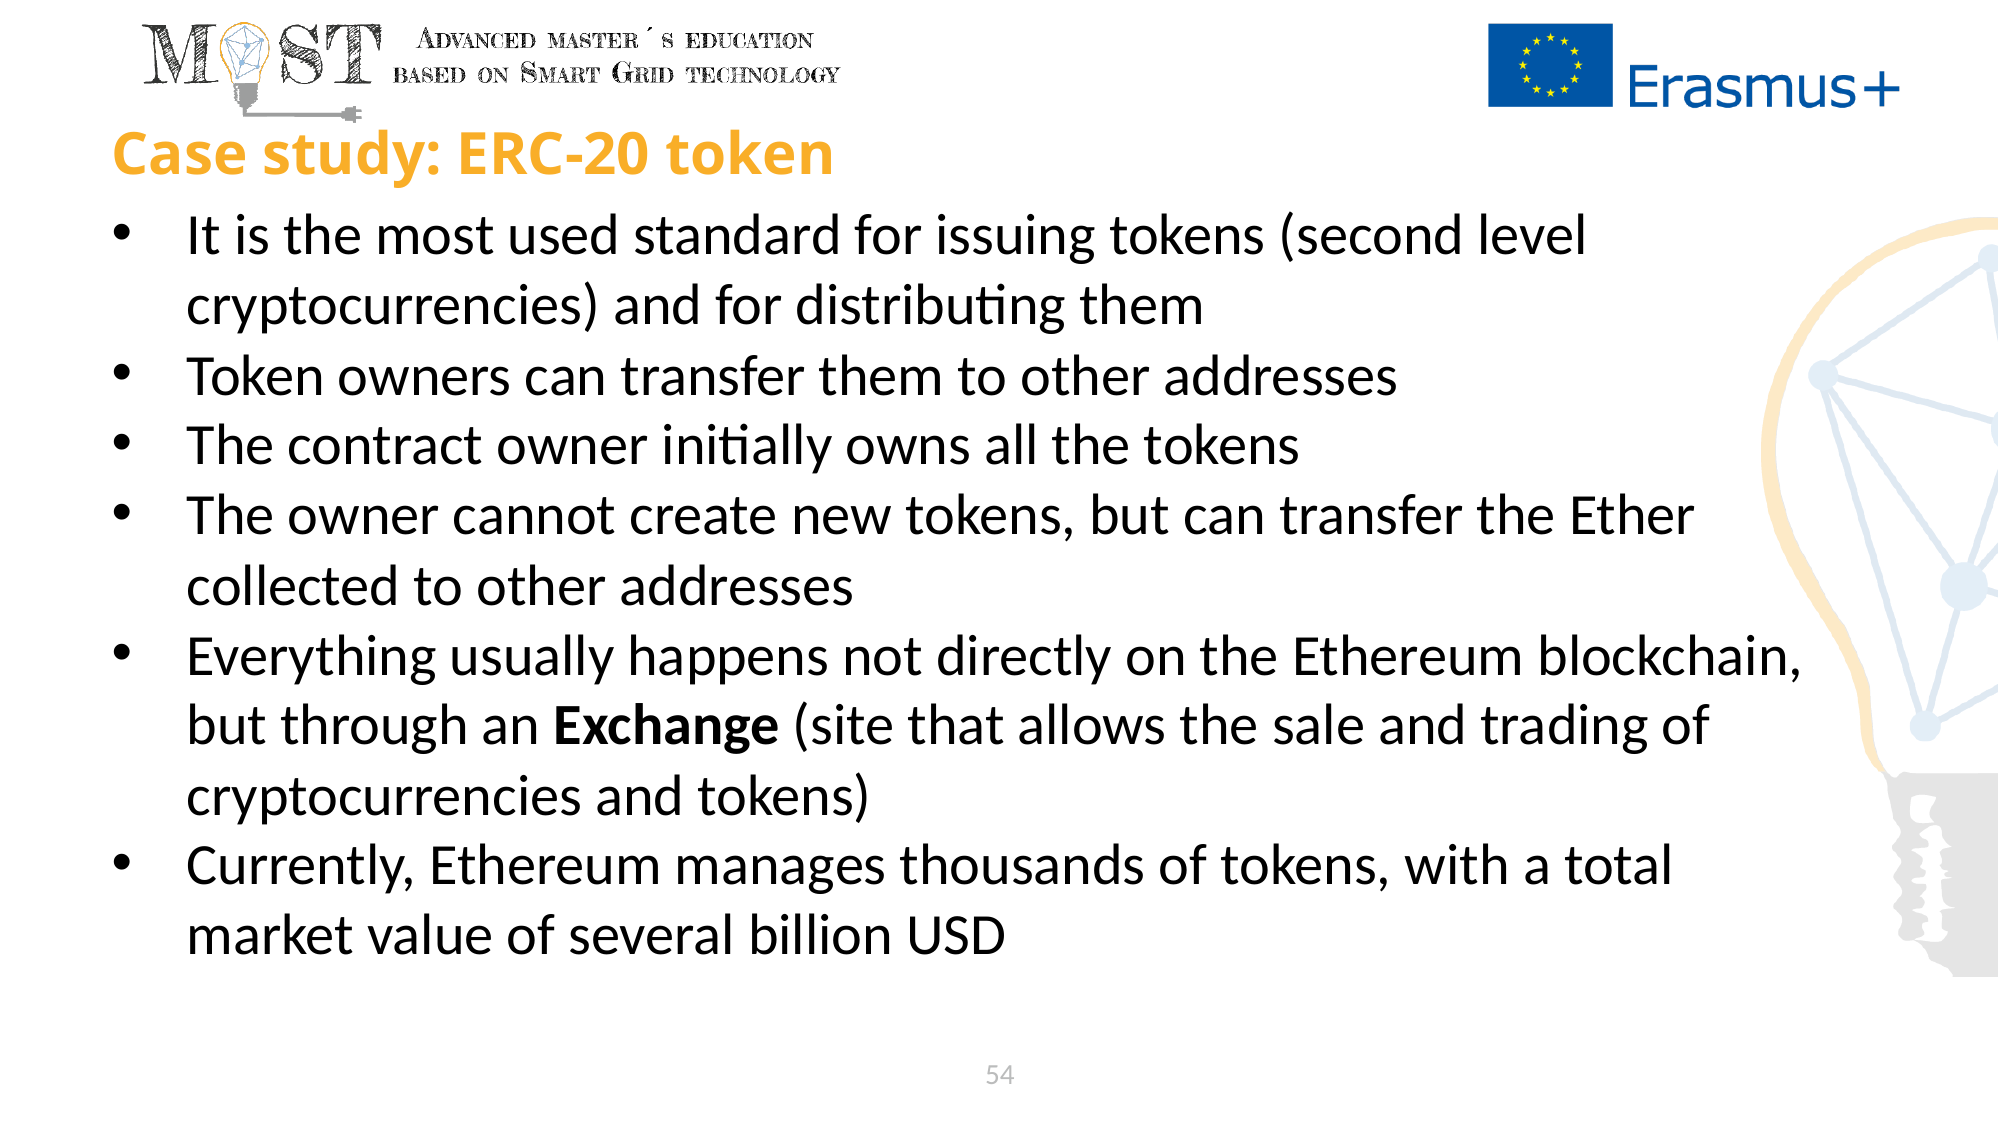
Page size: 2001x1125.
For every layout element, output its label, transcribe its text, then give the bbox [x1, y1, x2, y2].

slide_number 54 [935, 1042, 1065, 1103]
picture [1464, 0, 1923, 131]
text_box It is the most used standard for issuing tokens (second level cryptocurrencies) and for distributing them Token owners can transfer them to other addresses The contract owner initially owns all the tokens The owner cannot create new tokens, but can transfer the Ether collected to other addresses Everything usually happens not directly on the Ethereum blockchain, but through an Exchange (site that allows the sale and trading of cryptocurrencies and tokens) Currently, Ethereum manages thousands of tokens, with a total market value of several billion USD [96, 189, 1860, 974]
title Case study: ERC-20 token [96, 69, 1822, 189]
picture [135, 22, 841, 69]
